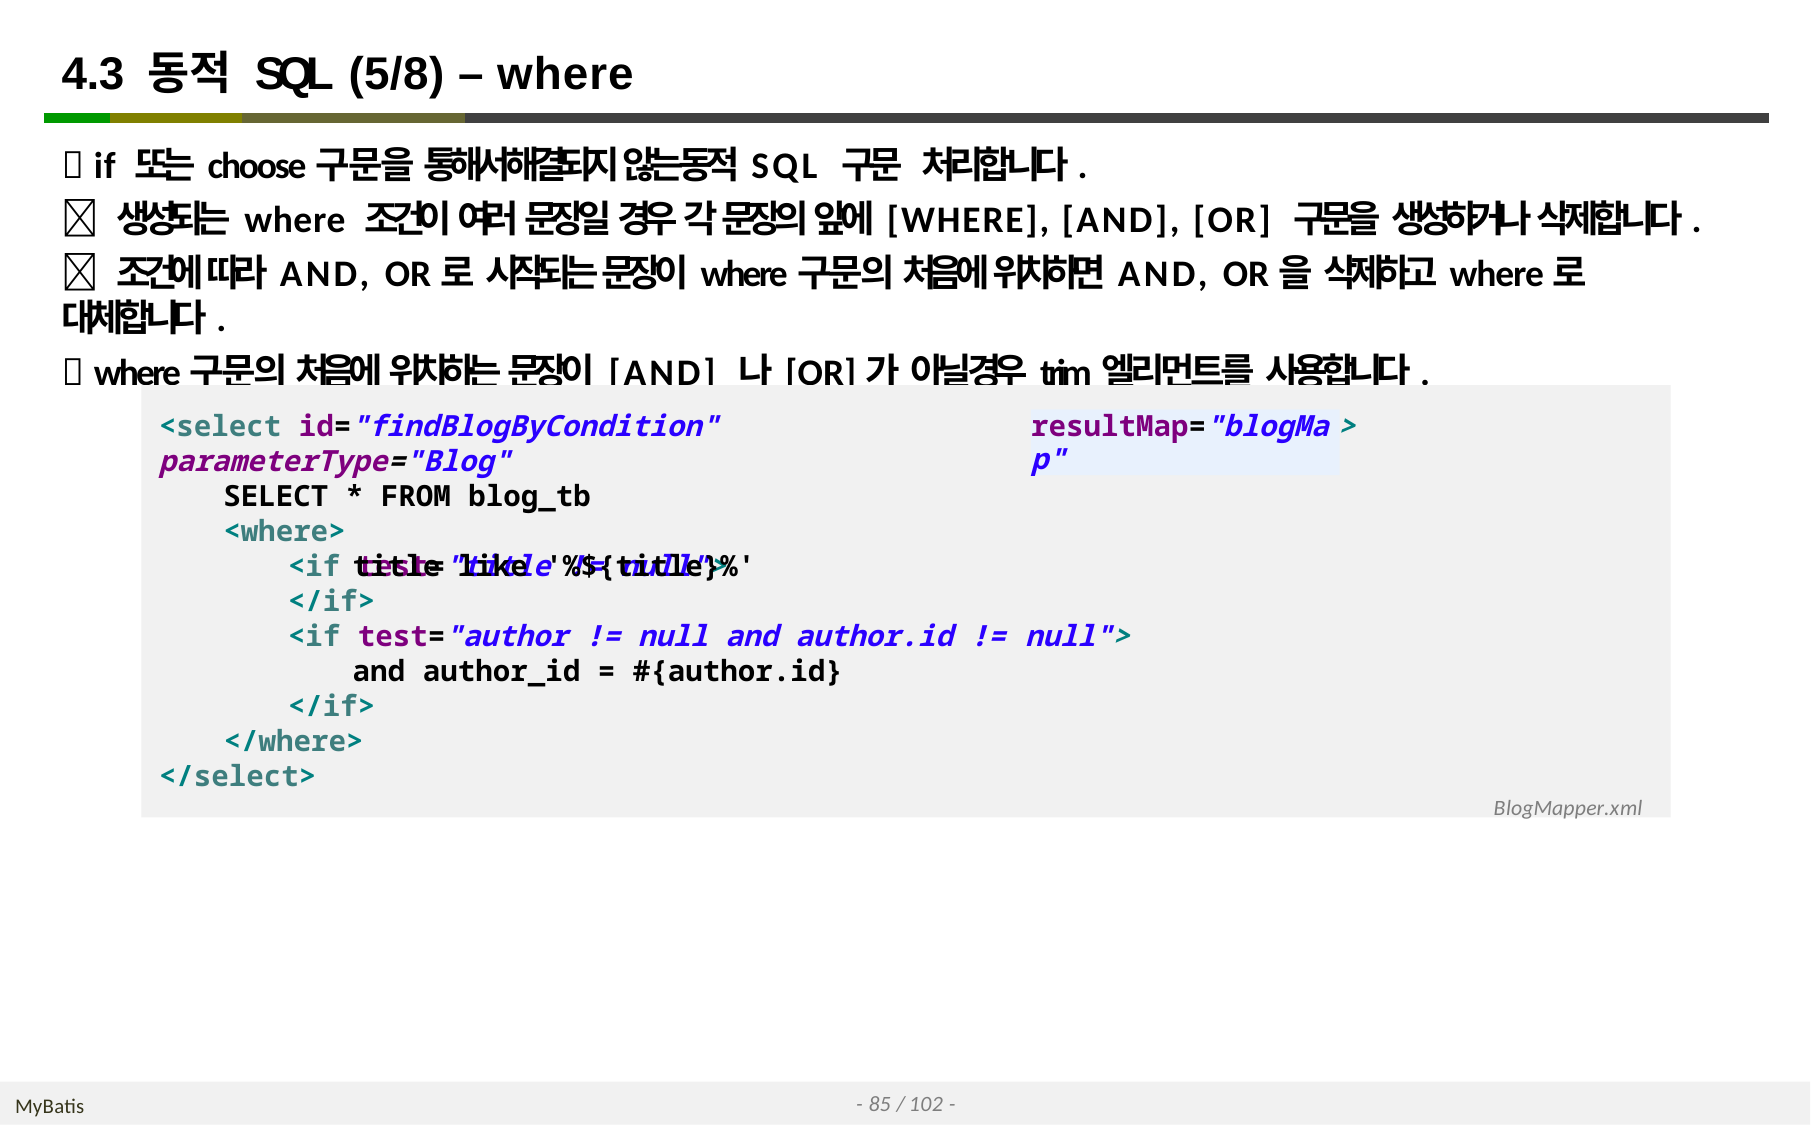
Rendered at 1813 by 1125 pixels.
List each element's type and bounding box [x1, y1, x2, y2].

slide_number [854, 1092, 965, 1125]
title [59, 43, 1753, 141]
footer [12, 1094, 95, 1125]
text_box [59, 141, 1755, 820]
